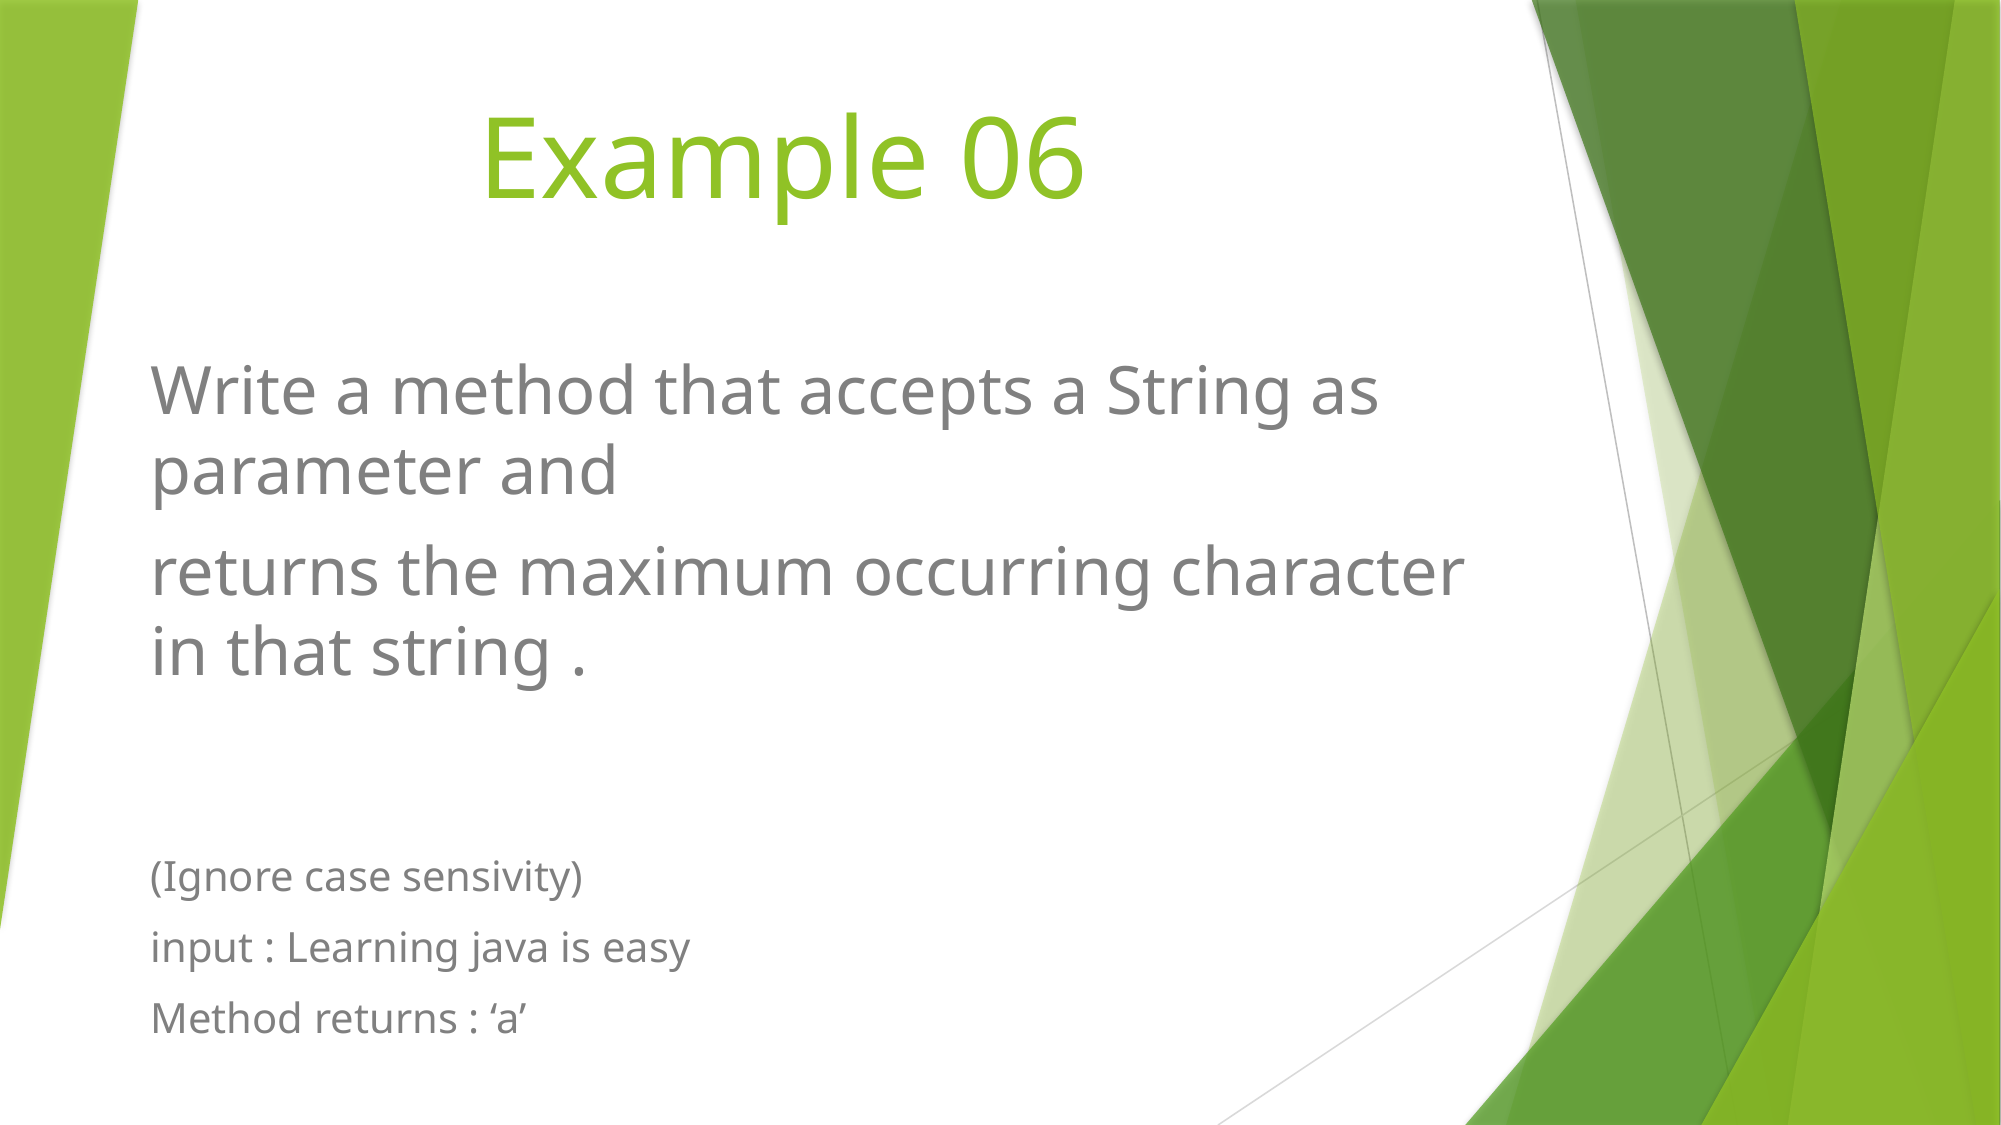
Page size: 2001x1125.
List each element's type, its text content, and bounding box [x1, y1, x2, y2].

subtitle Write a method that accepts a String as parameter and returns the maximum occurring character in that string . (Ignore case sensivity) input : Learning java is easy Method returns : ‘a’ [135, 340, 1550, 1052]
text_box Example 06 [0, 77, 1592, 229]
